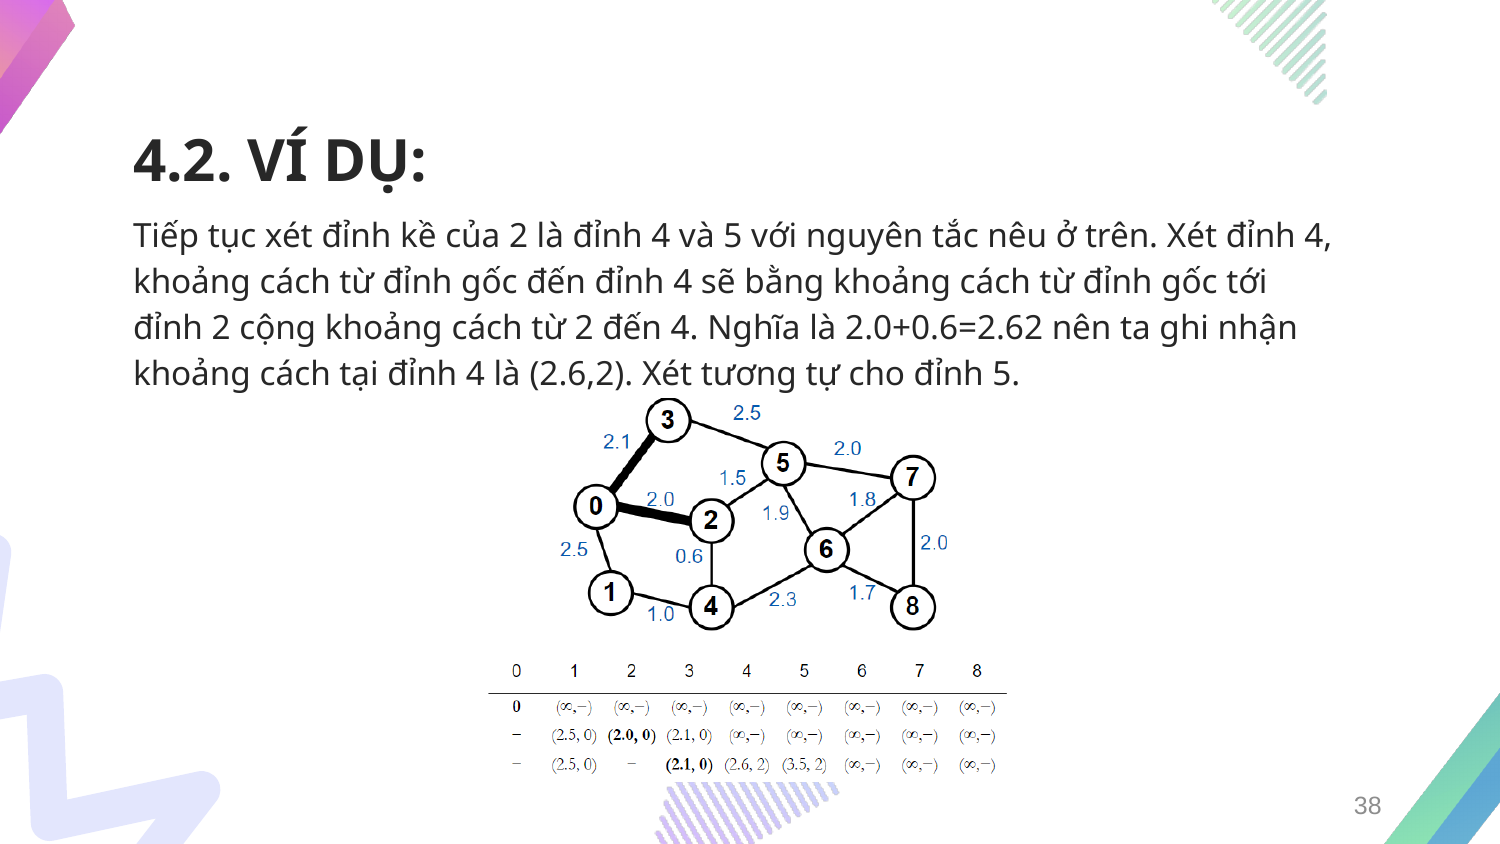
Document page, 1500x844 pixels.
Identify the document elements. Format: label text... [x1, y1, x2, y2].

picture [463, 398, 1017, 783]
picture [1261, 673, 1500, 844]
subtitle Tiếp tục xét đỉnh kề của 2 là đỉnh 4 và 5 với nguyên tắc nêu ở trên. Xét đỉnh 4, khoảng cách từ đỉnh gốc đến đỉnh 4 sẽ bằng khoảng cách từ đỉnh gốc tới đỉnh 2 cộng khoảng cách từ 2 đến 4. Nghĩa là 2.0+0.6=2.62 nên ta ghi nhận khoảng cách tại đỉnh 4 là (2.6,2). Xét tương tự cho đỉnh 5. [118, 193, 1362, 739]
picture [0, 0, 102, 172]
title 4.2. VÍ DỤ: [118, 61, 1141, 193]
slide_number 38 [1059, 782, 1397, 828]
